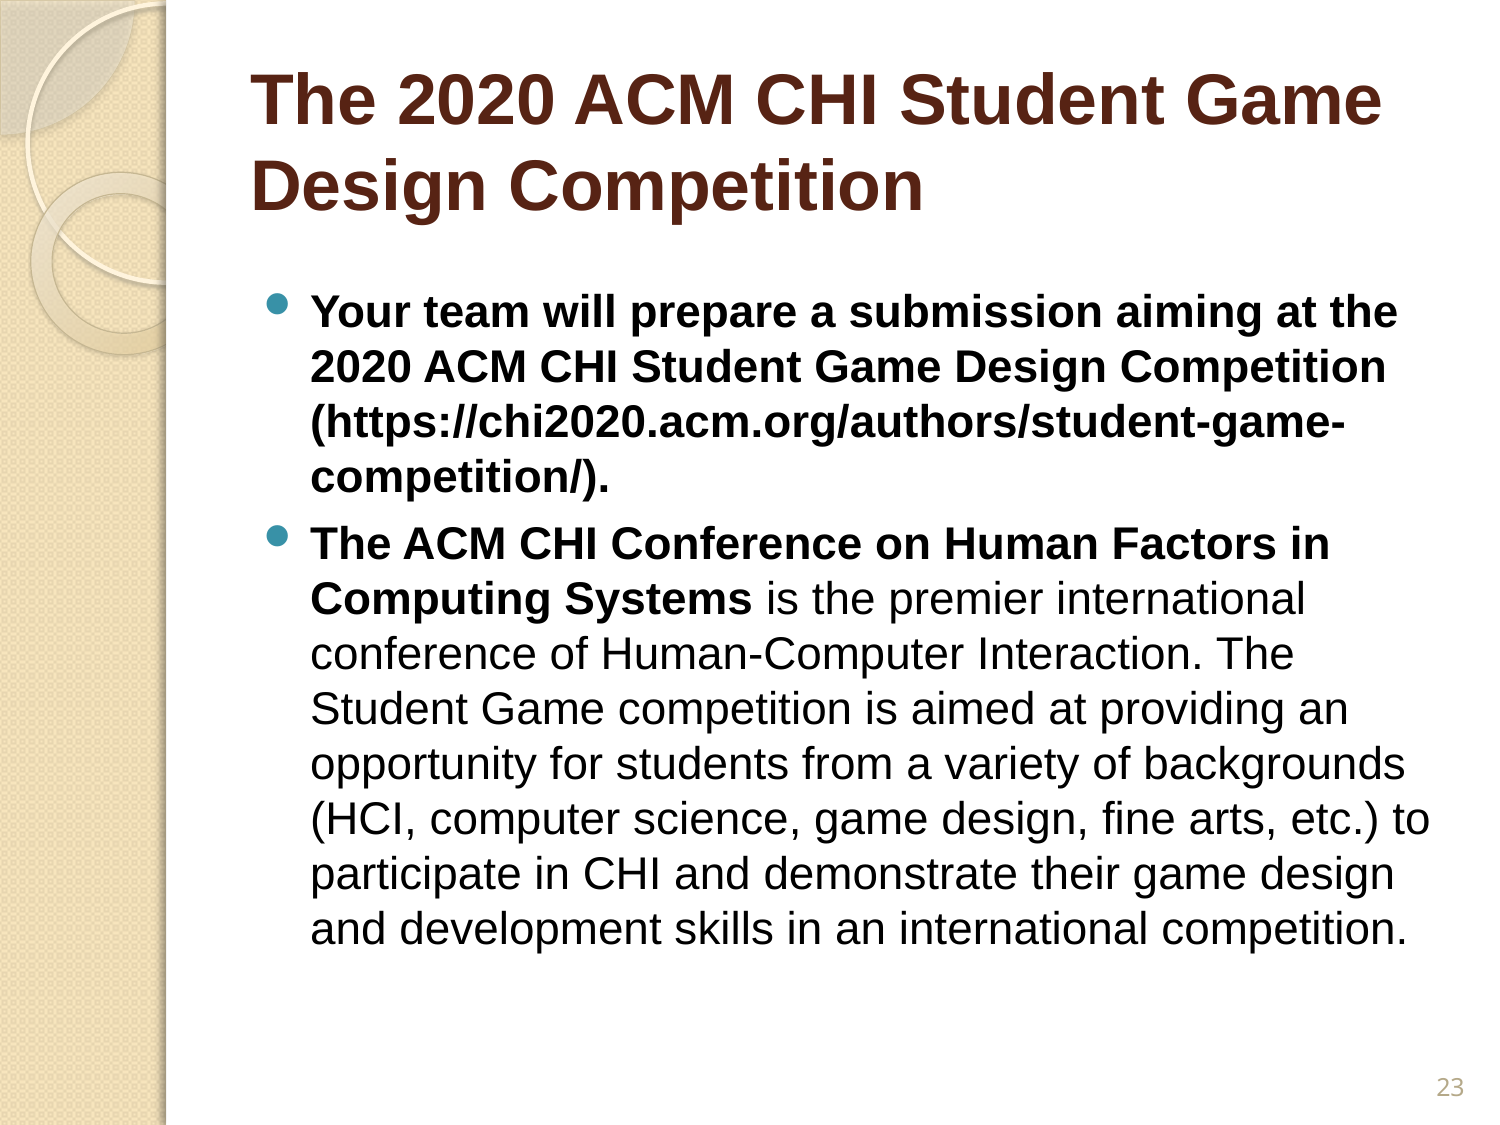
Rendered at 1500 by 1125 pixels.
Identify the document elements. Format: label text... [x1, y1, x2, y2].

title The 2020 ACM CHI Student Game Design Competition [235, 45, 1466, 233]
list Your team will prepare a submission aiming at the 2020 ACM CHI Student Game Design Competition (https://chi2020.acm.org/authors/student-game-competition/). The ACM CHI Conference on Human Factors in Computing Systems is the premier international conference of Human-Computer Interaction. The Student Game competition is aimed at providing an opportunity for students from a variety of backgrounds (HCI, computer science, game design, fine arts, etc.) to participate in CHI and demonstrate their game design and development skills in an international competition. [235, 274, 1466, 1062]
slide_number 23 [1413, 1034, 1488, 1113]
